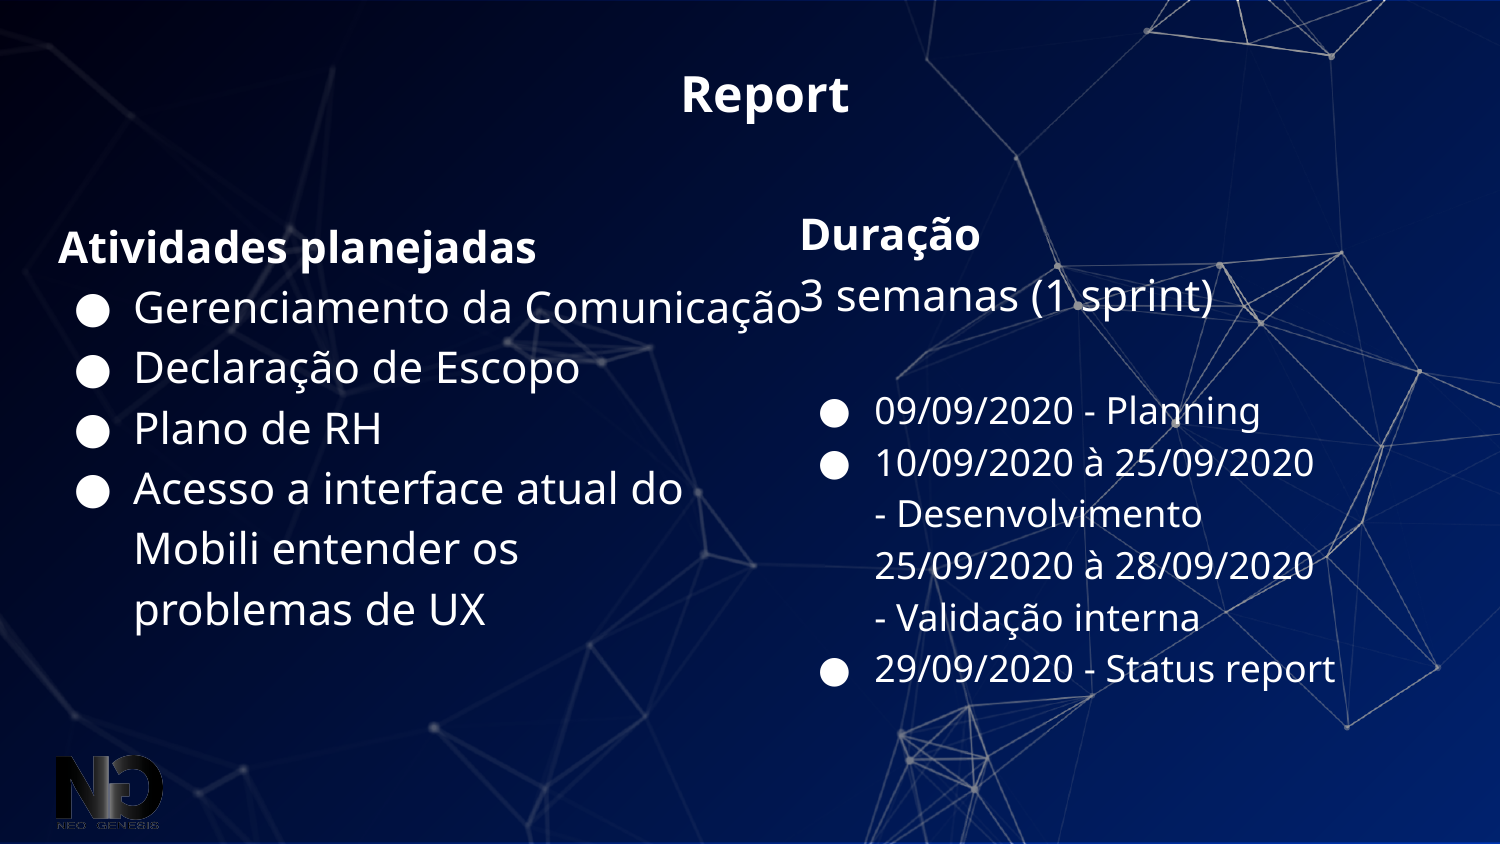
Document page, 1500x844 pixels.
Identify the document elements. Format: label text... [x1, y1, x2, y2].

text_box Duração 3 semanas (1 sprint) 09/09/2020 - Planning 10/09/2020 à 25/09/2020 - Desenvolvimento 25/09/2020 à 28/09/2020 - Validação interna 29/09/2020 - Status report [784, 135, 1500, 606]
text_box Atividades planejadas Gerenciamento da Comunicação Declaração de Escopo Plano de RH Acesso a interface atual do Mobili entender os problemas de UX [43, 147, 1028, 618]
text_box Report [405, 38, 1126, 104]
picture [56, 755, 163, 830]
text_box [0, 1, 1500, 843]
